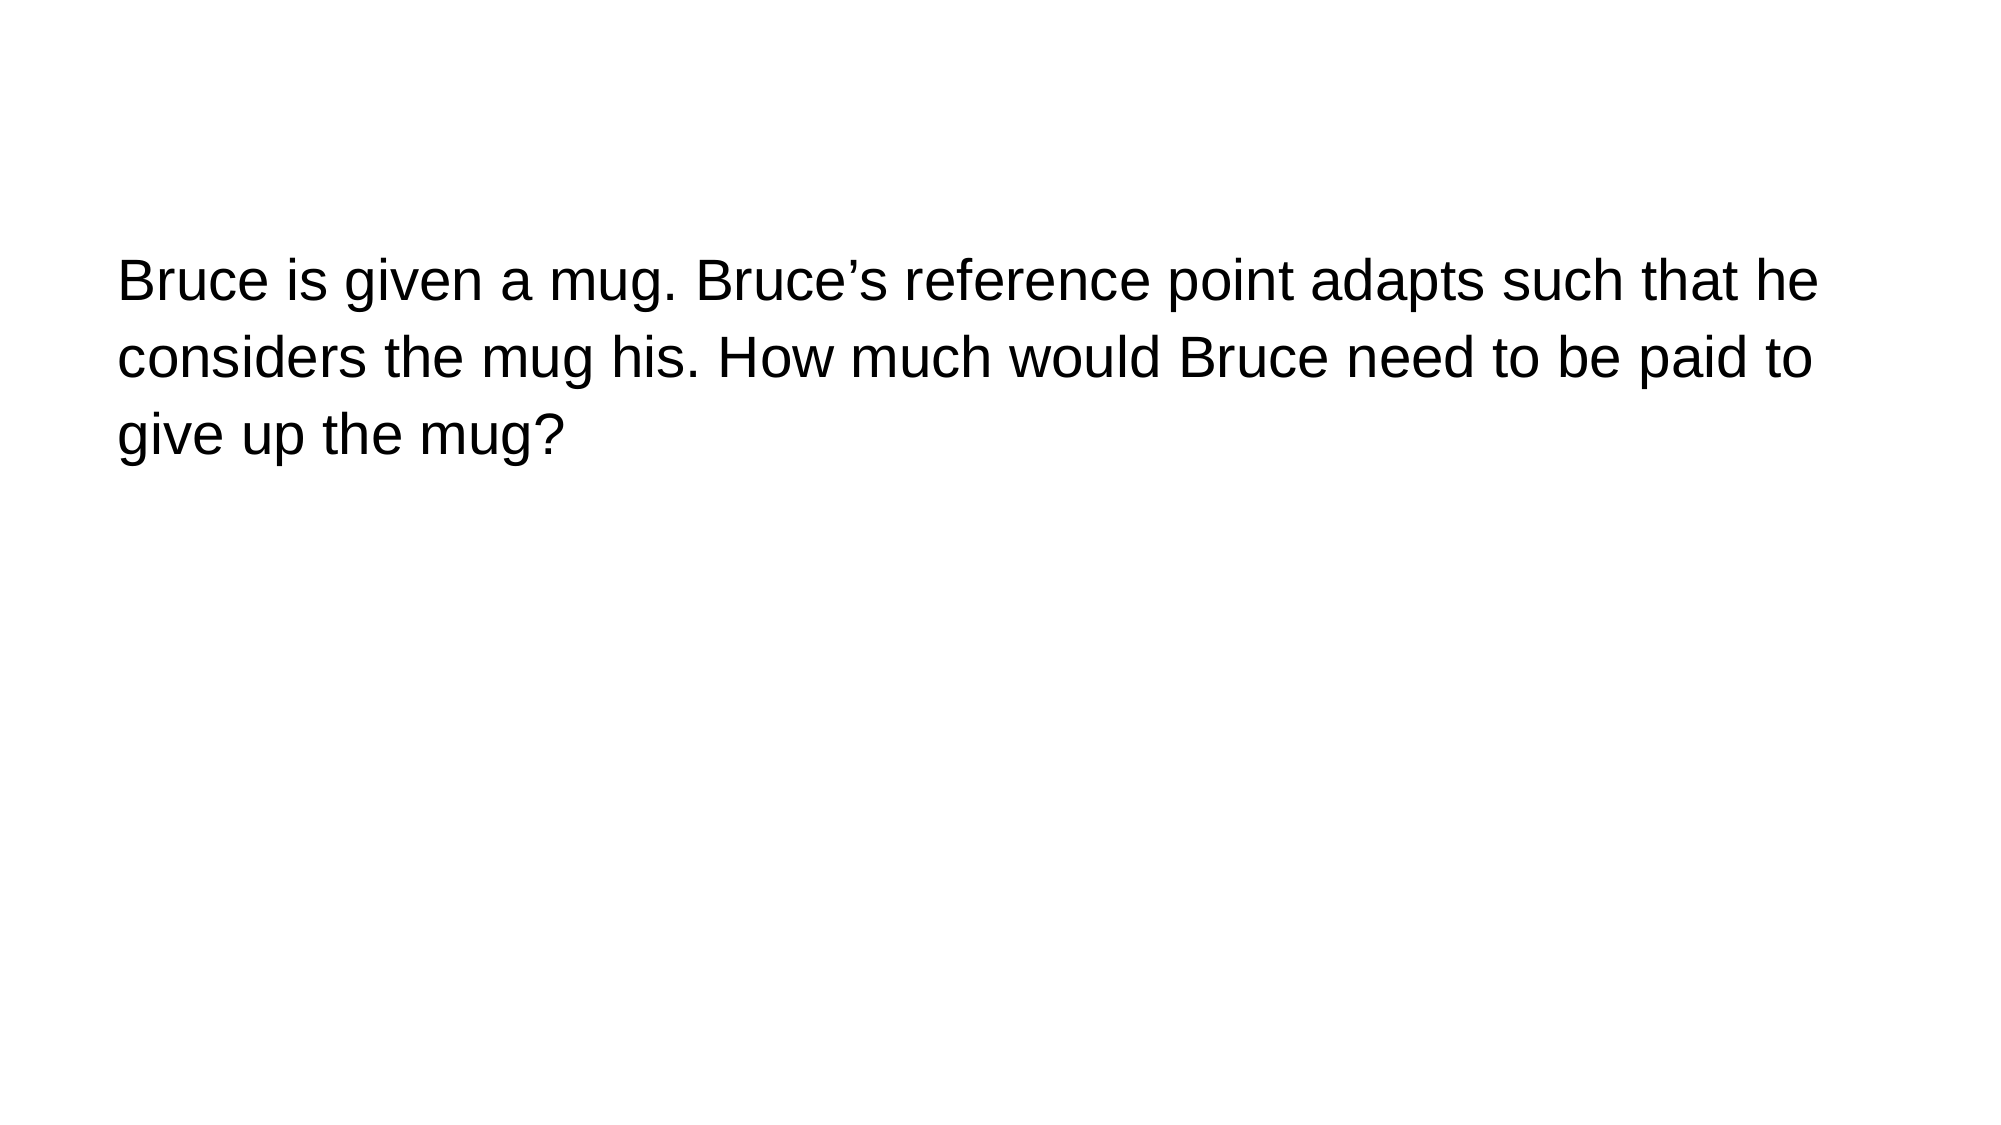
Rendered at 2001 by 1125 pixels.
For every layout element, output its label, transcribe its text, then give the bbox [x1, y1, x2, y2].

list Bruce is given a mug. Bruce’s reference point adapts such that he considers the mug his. How much would Bruce need to be paid to give up the mug? [102, 227, 1901, 898]
